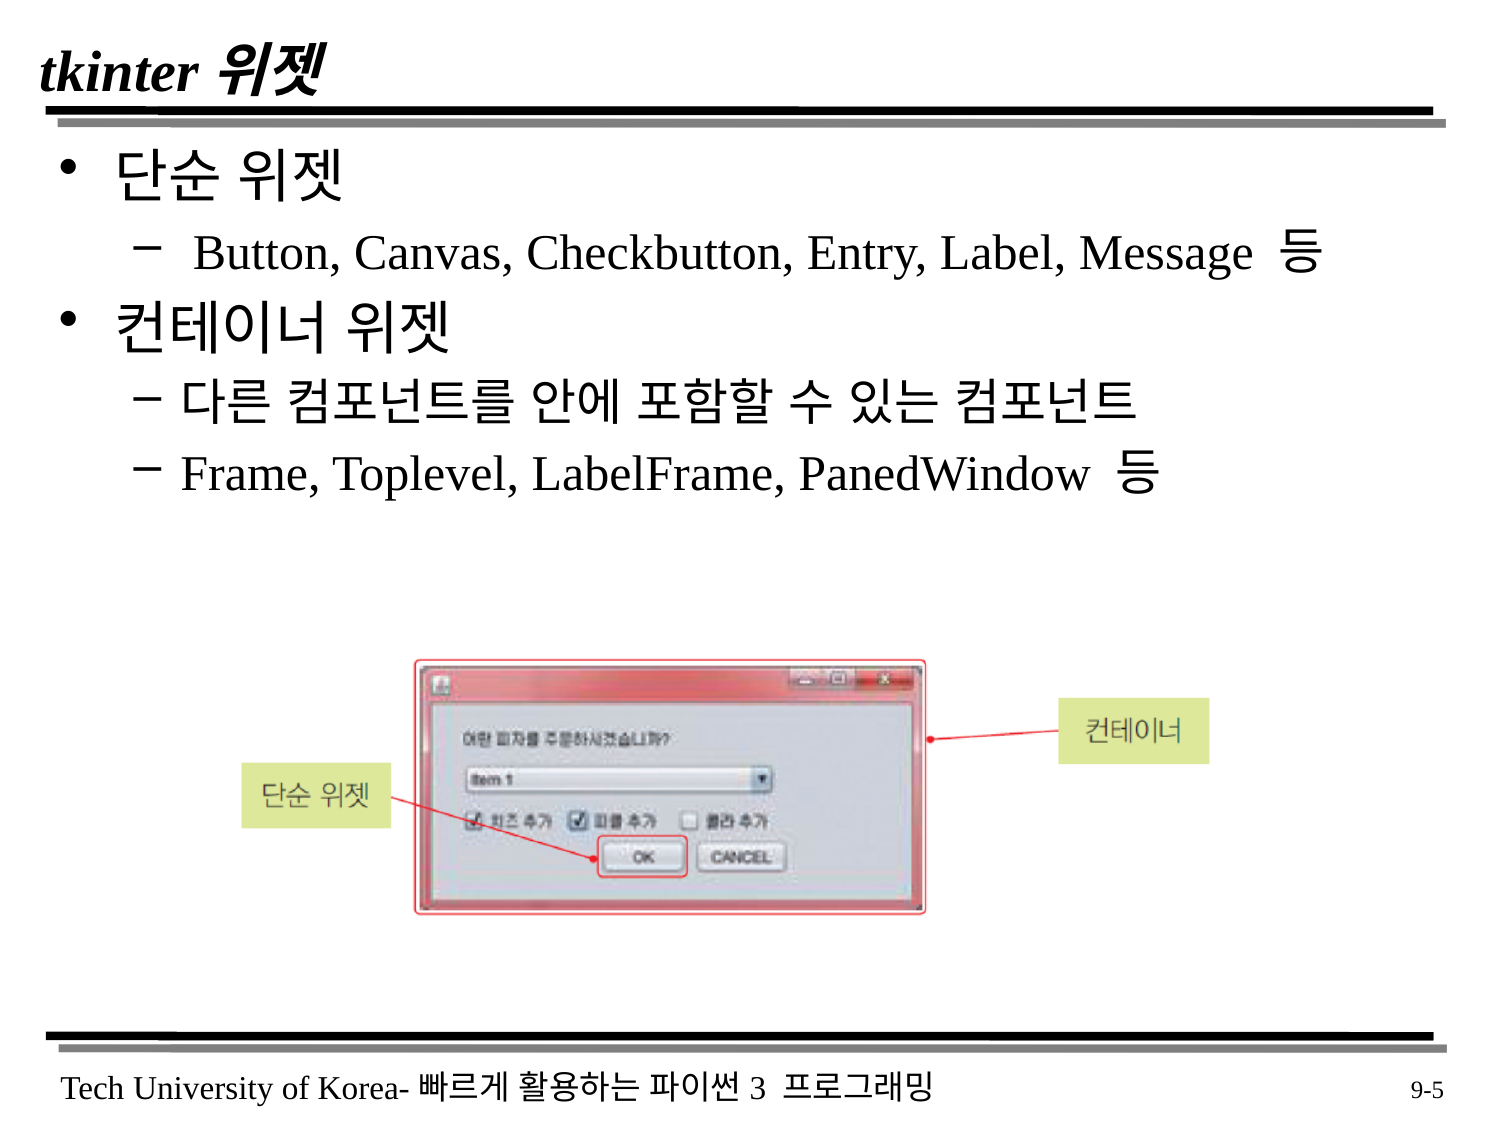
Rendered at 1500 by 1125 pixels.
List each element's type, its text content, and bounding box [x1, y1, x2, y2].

slide_number 9-5 [1333, 1066, 1460, 1115]
title tkinter위젯 [25, 25, 1301, 101]
text_box 단순 위젯 Button, Canvas, Checkbutton, Entry, Label, Message 등 컨테이너 위젯 다른 컴포넌트를 안에 포함할 수 있는 컴포넌트 Frame, Toplevel, LabelFrame, PanedWindow 등 [43, 131, 1450, 977]
text_box [704, 189, 736, 266]
picture [224, 631, 1215, 927]
